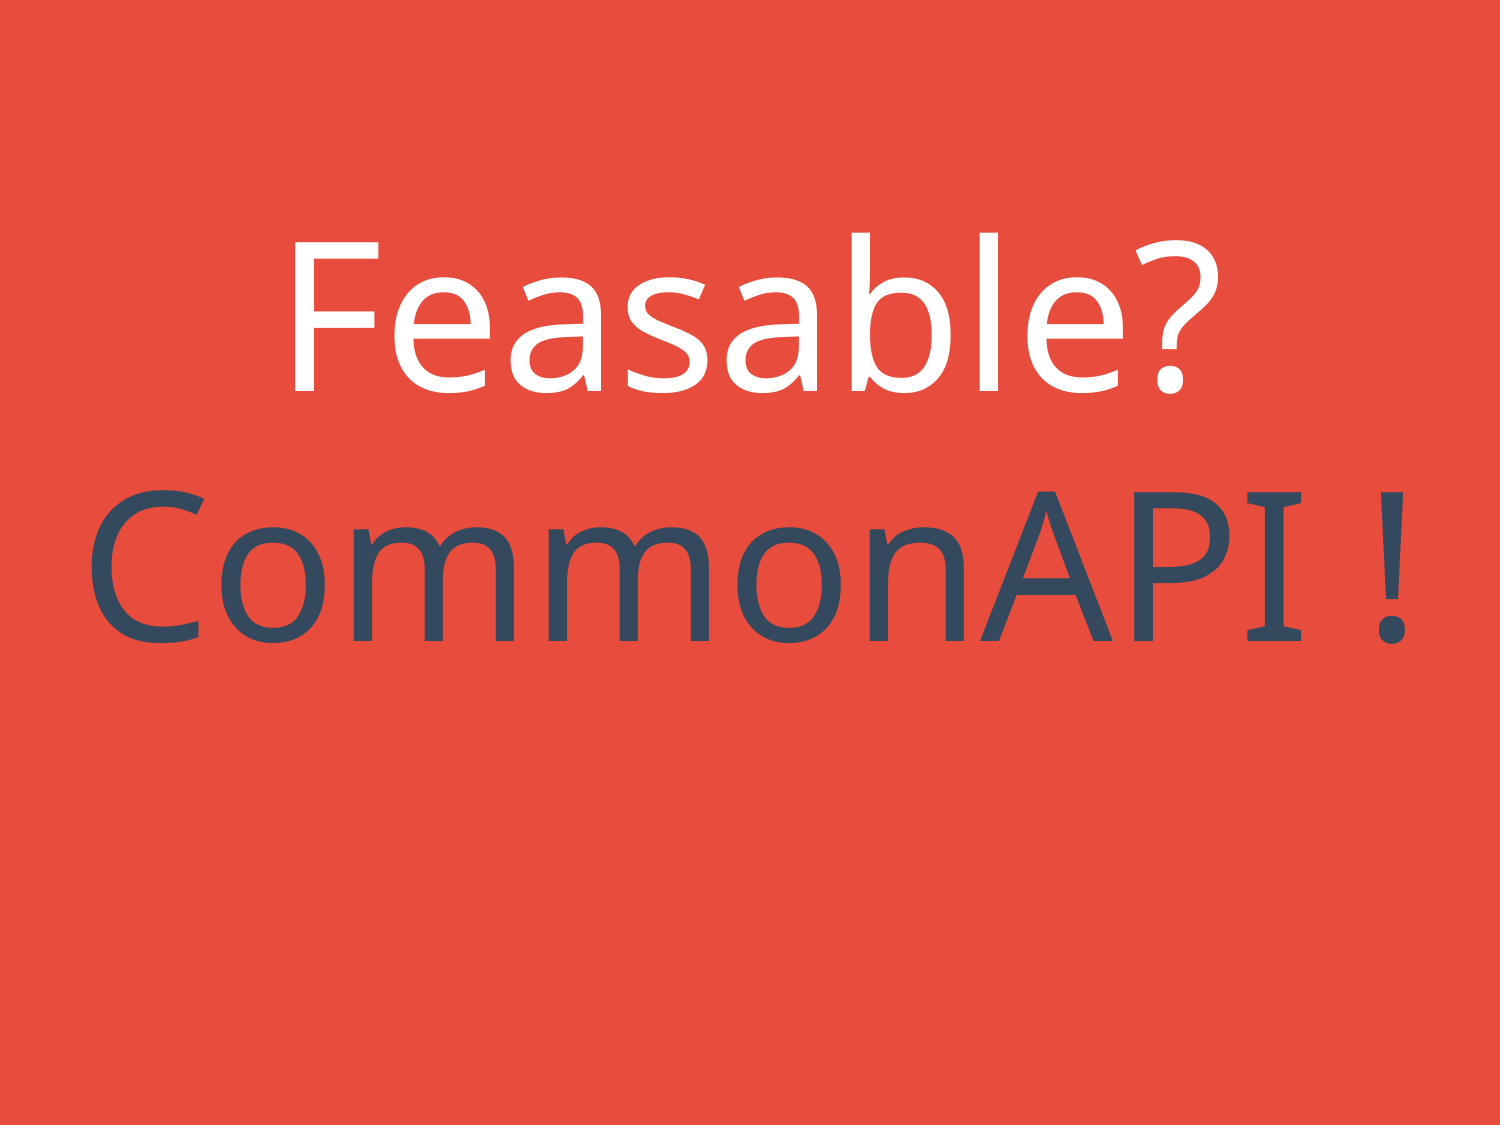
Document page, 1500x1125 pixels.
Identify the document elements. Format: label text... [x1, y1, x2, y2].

text_box Feasable? CommonAPI ! [0, 176, 1500, 691]
